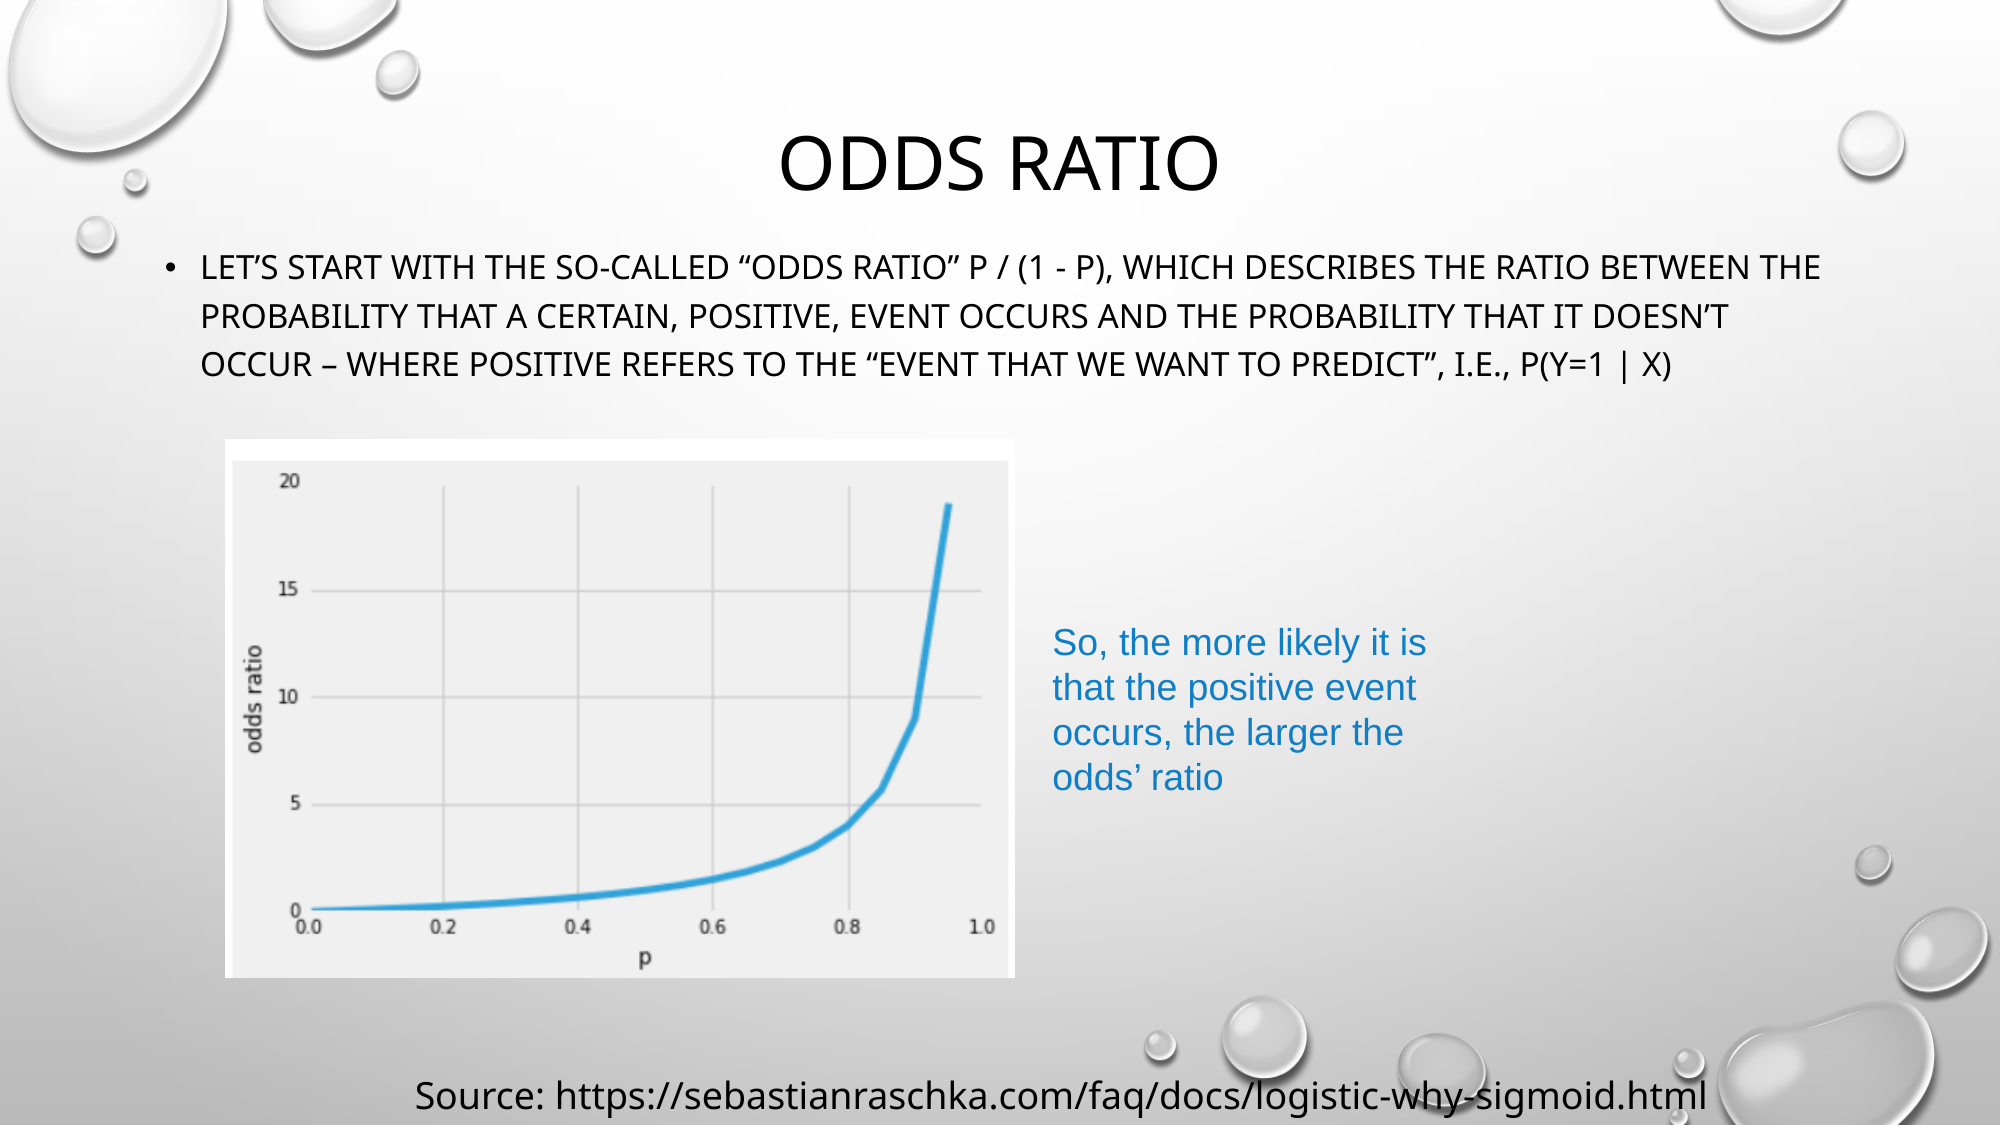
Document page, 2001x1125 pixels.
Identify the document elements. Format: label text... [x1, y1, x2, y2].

list Let’s start with the so-called “odds ratio” p / (1 - p), which describes the ratio between the probability that a certain, positive, event occurs and the probability that it doesn’t occur – where positive refers to the “event that we want to predict”, i.e., p(y=1 | x) [149, 231, 1850, 424]
text_box So, the more likely it is that the positive event occurs, the larger the odds’ ratio [1037, 610, 1453, 805]
title ODDS ratio [149, 101, 1851, 232]
picture [0, 0, 2000, 1125]
text_box Source: https://sebastianraschka.com/faq/docs/logistic-why-sigmoid.html [399, 1064, 1737, 1125]
